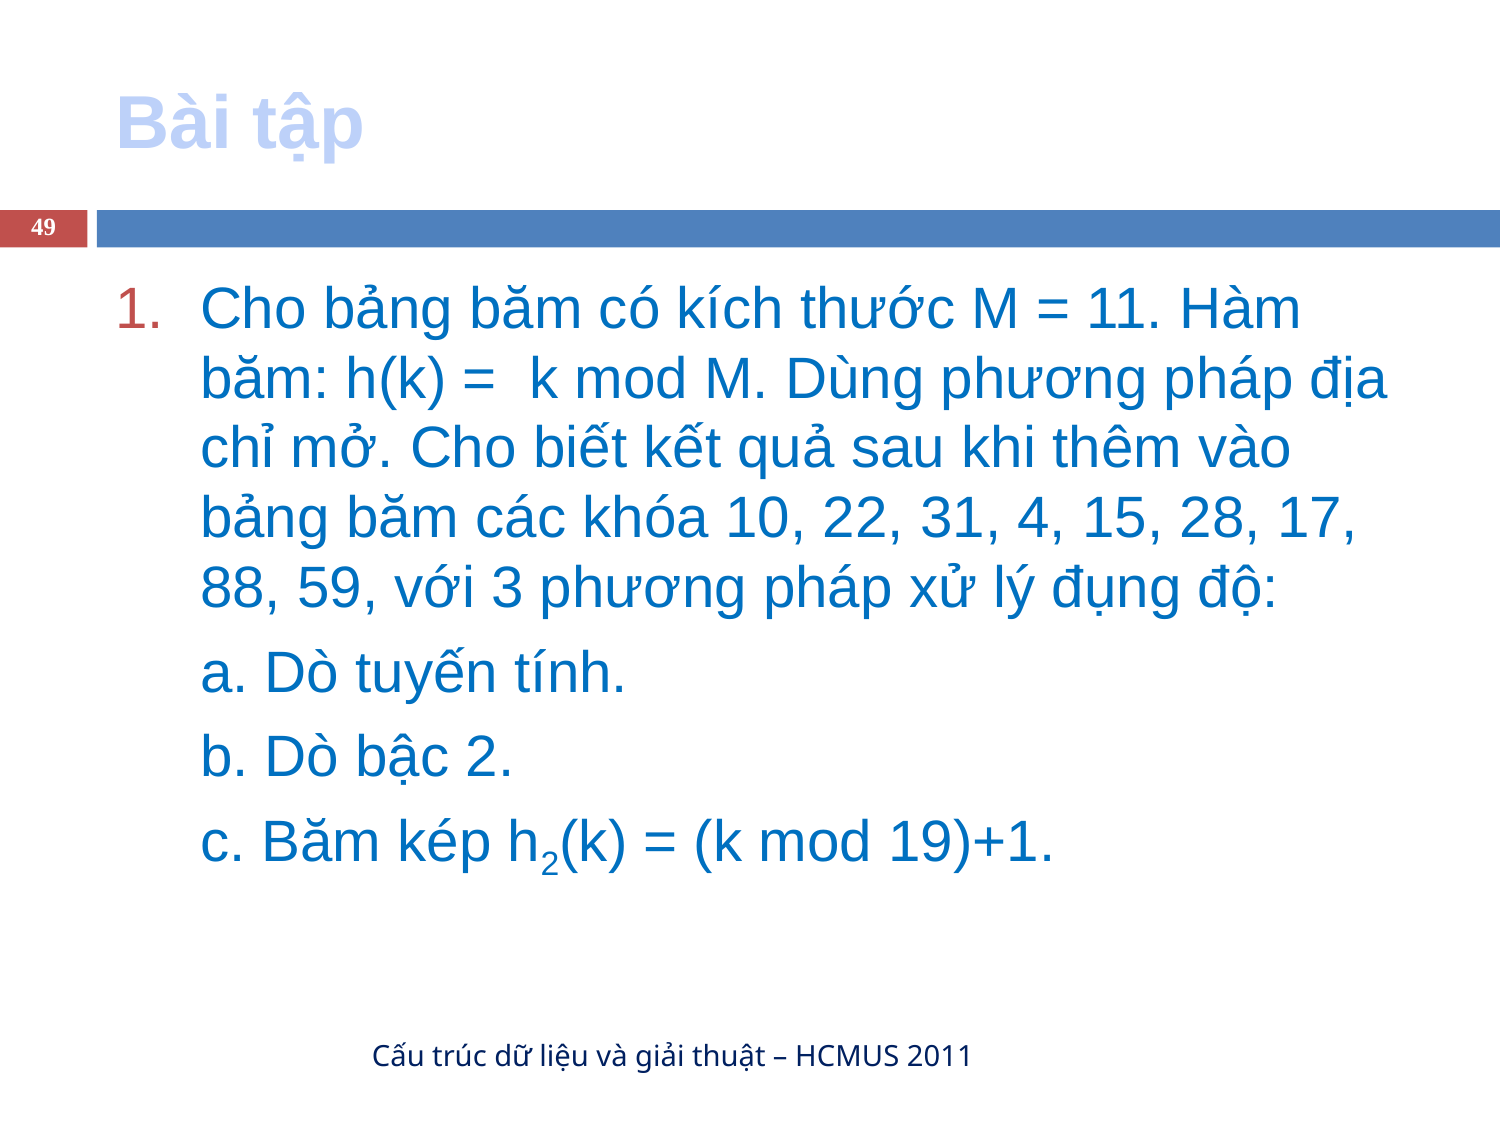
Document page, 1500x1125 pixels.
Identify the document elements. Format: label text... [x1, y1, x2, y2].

footer Cấu trúc dữ liệu và giải thuật – HCMUS 2011 [99, 1024, 990, 1085]
list Cho bảng băm có kích thước M = 11. Hàm băm: h(k) = k mod M. Dùng phương pháp địa chỉ mở. Cho biết kết quả sau khi thêm vào bảng băm các khóa 10, 22, 31, 4, 15, 28, 17, 88, 59, với 3 phương pháp xử lý đụng độ: a. Dò tuyến tính. b. Dò bậc 2. c. Băm kép h2(k) = (k mod 19)+1. [100, 262, 1438, 1000]
title Bài tập [100, 37, 1438, 200]
slide_number ‹#› [0, 208, 88, 249]
